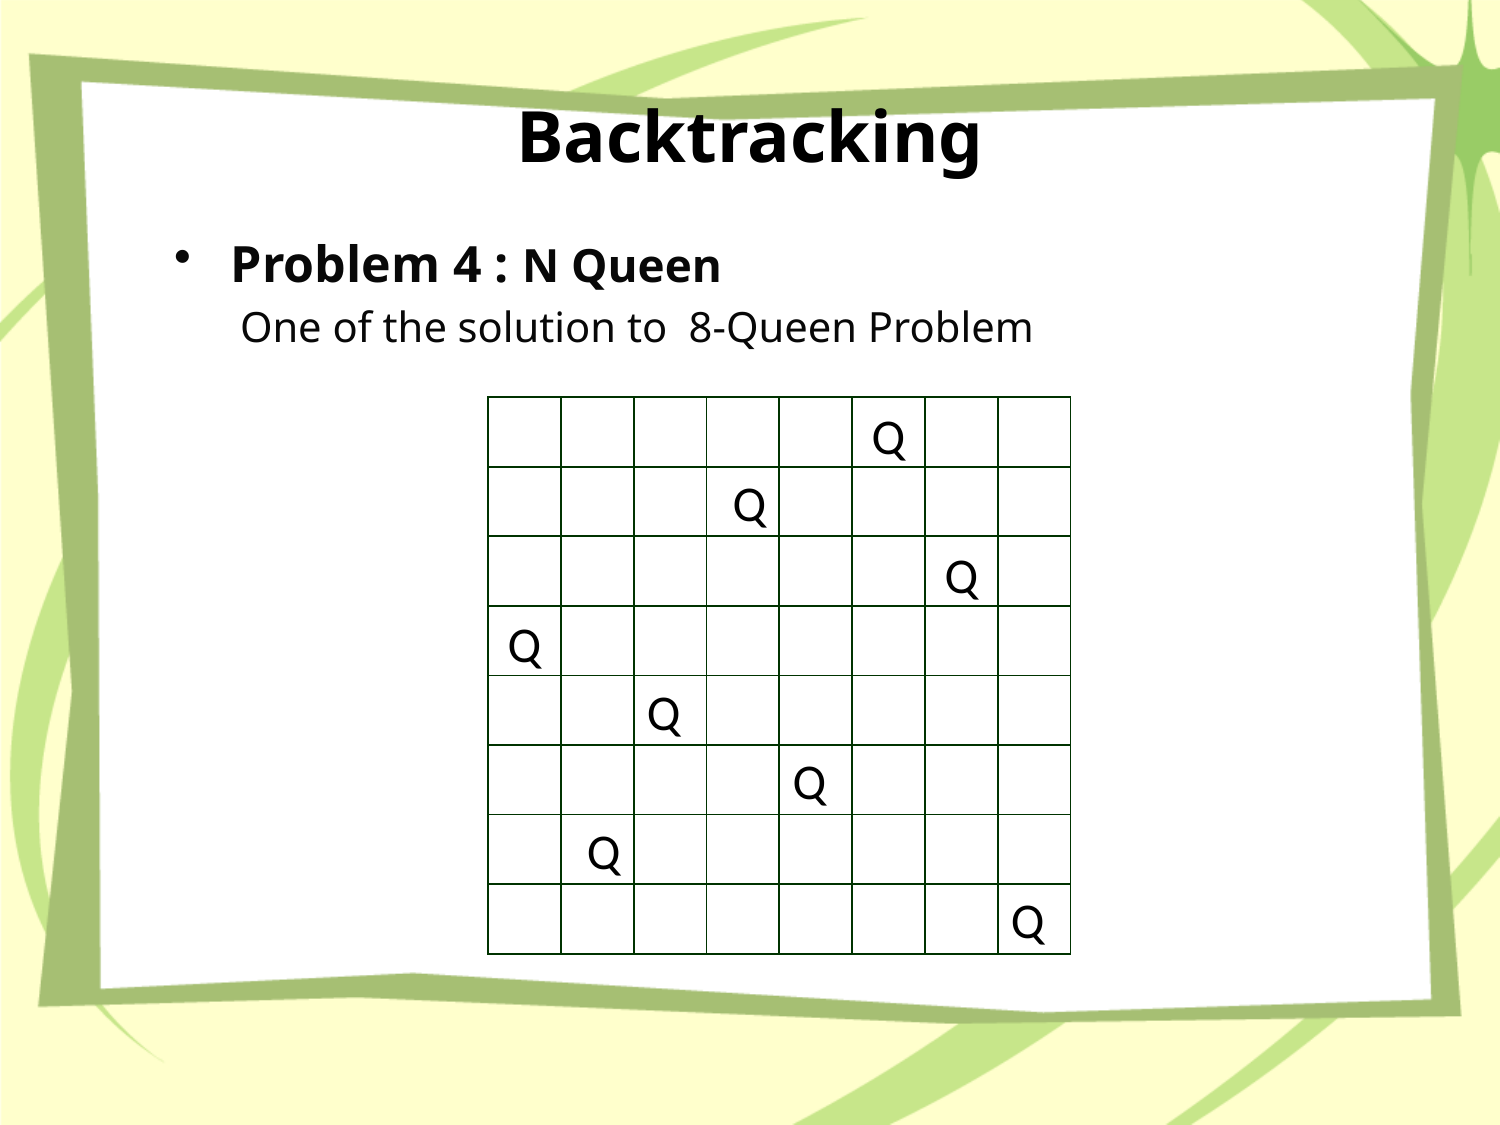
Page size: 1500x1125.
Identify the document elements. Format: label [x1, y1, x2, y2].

table_cell [635, 746, 706, 814]
table_cell [999, 468, 1070, 535]
table_cell [489, 746, 560, 814]
table_cell [926, 468, 997, 535]
table_cell [707, 468, 778, 535]
table_cell [489, 815, 560, 883]
table_cell [926, 885, 997, 953]
table_cell [780, 537, 851, 605]
table_cell [853, 607, 924, 675]
table_cell [853, 468, 924, 535]
table_cell [489, 537, 560, 605]
table_cell [926, 676, 997, 744]
table_cell [635, 468, 706, 535]
table_header [562, 398, 633, 466]
table_cell [489, 676, 560, 744]
table_cell [635, 815, 706, 883]
table_cell [853, 746, 924, 814]
table_cell [999, 676, 1070, 744]
table_cell [999, 746, 1070, 814]
table_cell [562, 468, 633, 535]
table_cell [780, 815, 851, 883]
table_cell [635, 676, 706, 744]
table_header [853, 398, 924, 466]
table_cell [635, 607, 706, 675]
table_cell [707, 815, 778, 883]
table_cell [562, 815, 633, 883]
table_cell [853, 537, 924, 605]
table_cell [999, 815, 1070, 883]
table_cell [780, 746, 851, 814]
table_cell [926, 815, 997, 883]
table_header [489, 398, 560, 466]
table_cell [853, 676, 924, 744]
table_cell [999, 885, 1070, 953]
picture [0, 0, 1500, 1125]
table_cell [780, 607, 851, 675]
table_cell [562, 885, 633, 953]
table_cell [562, 537, 633, 605]
table_cell [926, 607, 997, 675]
table_cell [707, 885, 778, 953]
table_cell [489, 468, 560, 535]
table_cell [999, 607, 1070, 675]
table_cell [853, 815, 924, 883]
table_cell [853, 885, 924, 953]
table_cell [707, 676, 778, 744]
table_cell [562, 676, 633, 744]
table_cell [635, 885, 706, 953]
table_header [780, 398, 851, 466]
table_header [999, 398, 1070, 466]
text_box [159, 224, 1400, 900]
title [75, 75, 1425, 194]
table_cell [780, 468, 851, 535]
table_cell [926, 746, 997, 814]
table_cell [707, 537, 778, 605]
table_cell [489, 885, 560, 953]
table_cell [707, 746, 778, 814]
table_cell [999, 537, 1070, 605]
table_cell [926, 537, 997, 605]
table_cell [780, 676, 851, 744]
table_cell [562, 607, 633, 675]
table_cell [562, 746, 633, 814]
table_cell [635, 537, 706, 605]
table_cell [780, 885, 851, 953]
table_header [926, 398, 997, 466]
table_header [635, 398, 706, 466]
table_header [707, 398, 778, 466]
table_cell [489, 607, 560, 675]
table_cell [707, 607, 778, 675]
